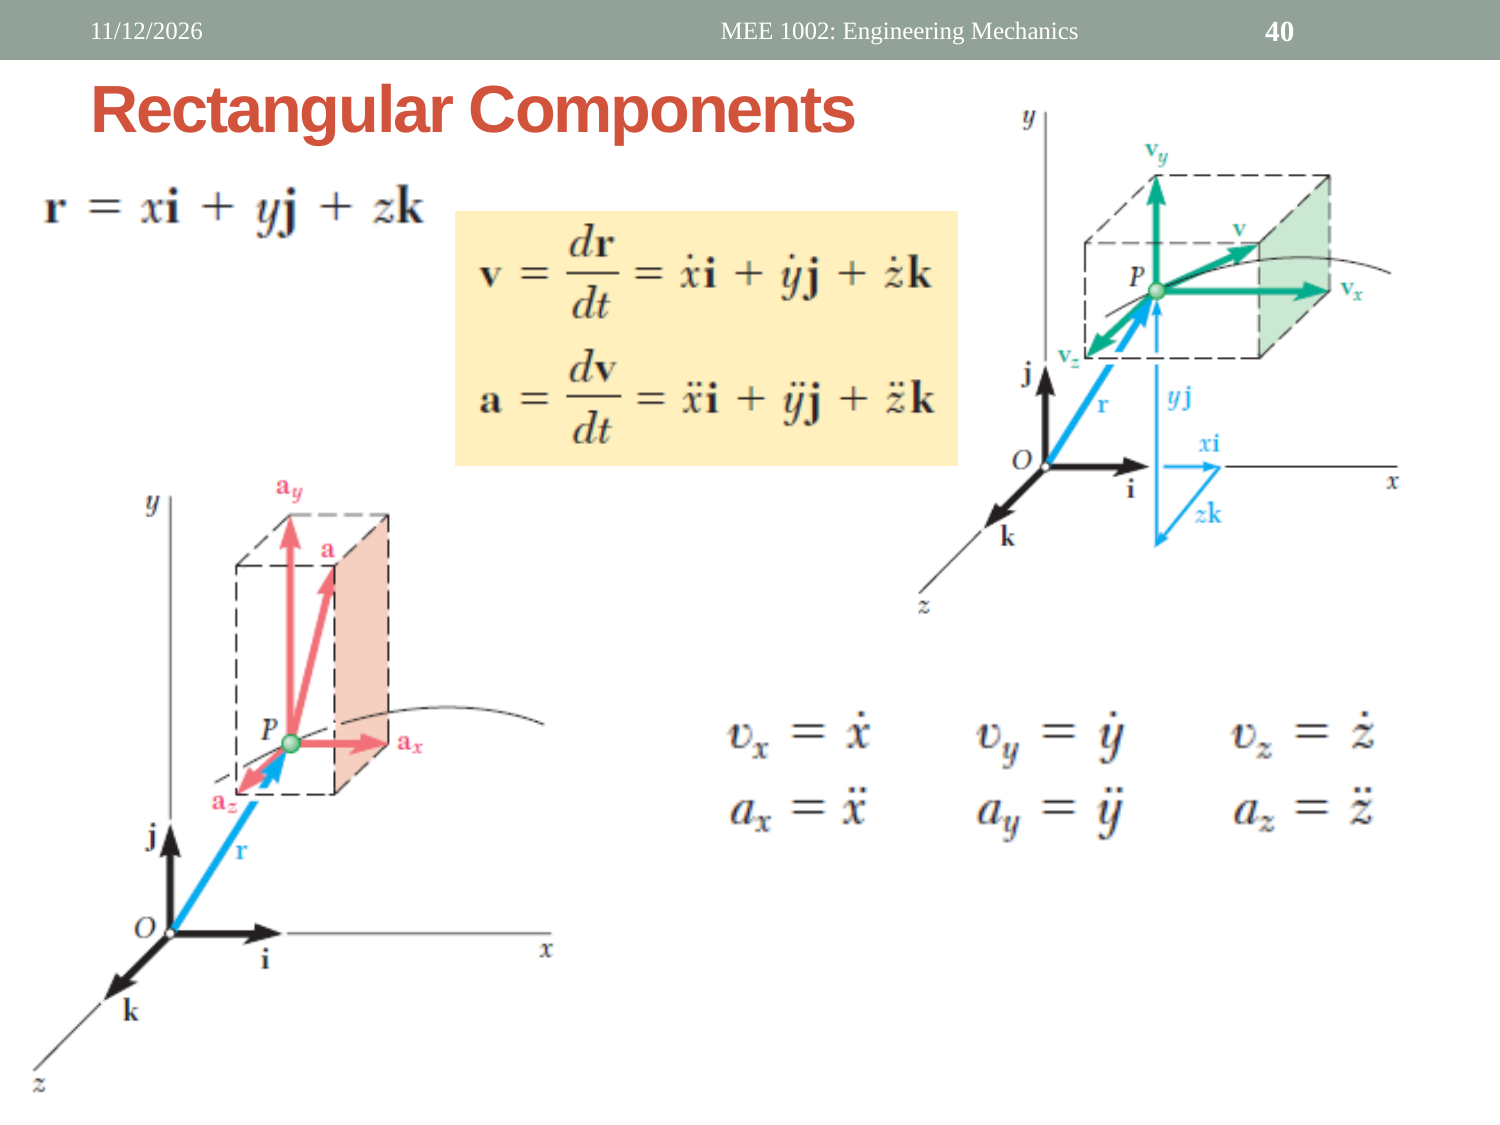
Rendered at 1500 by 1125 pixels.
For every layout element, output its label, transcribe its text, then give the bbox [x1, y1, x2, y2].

picture [701, 686, 1408, 864]
picture [24, 170, 439, 254]
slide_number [75, 3, 550, 57]
picture [455, 92, 1410, 619]
slide_number 40 [1250, 3, 1425, 57]
title Rectangular Components [75, 24, 1425, 188]
picture [24, 473, 563, 1100]
footer MEE 1002: Engineering Mechanics [562, 3, 1238, 57]
